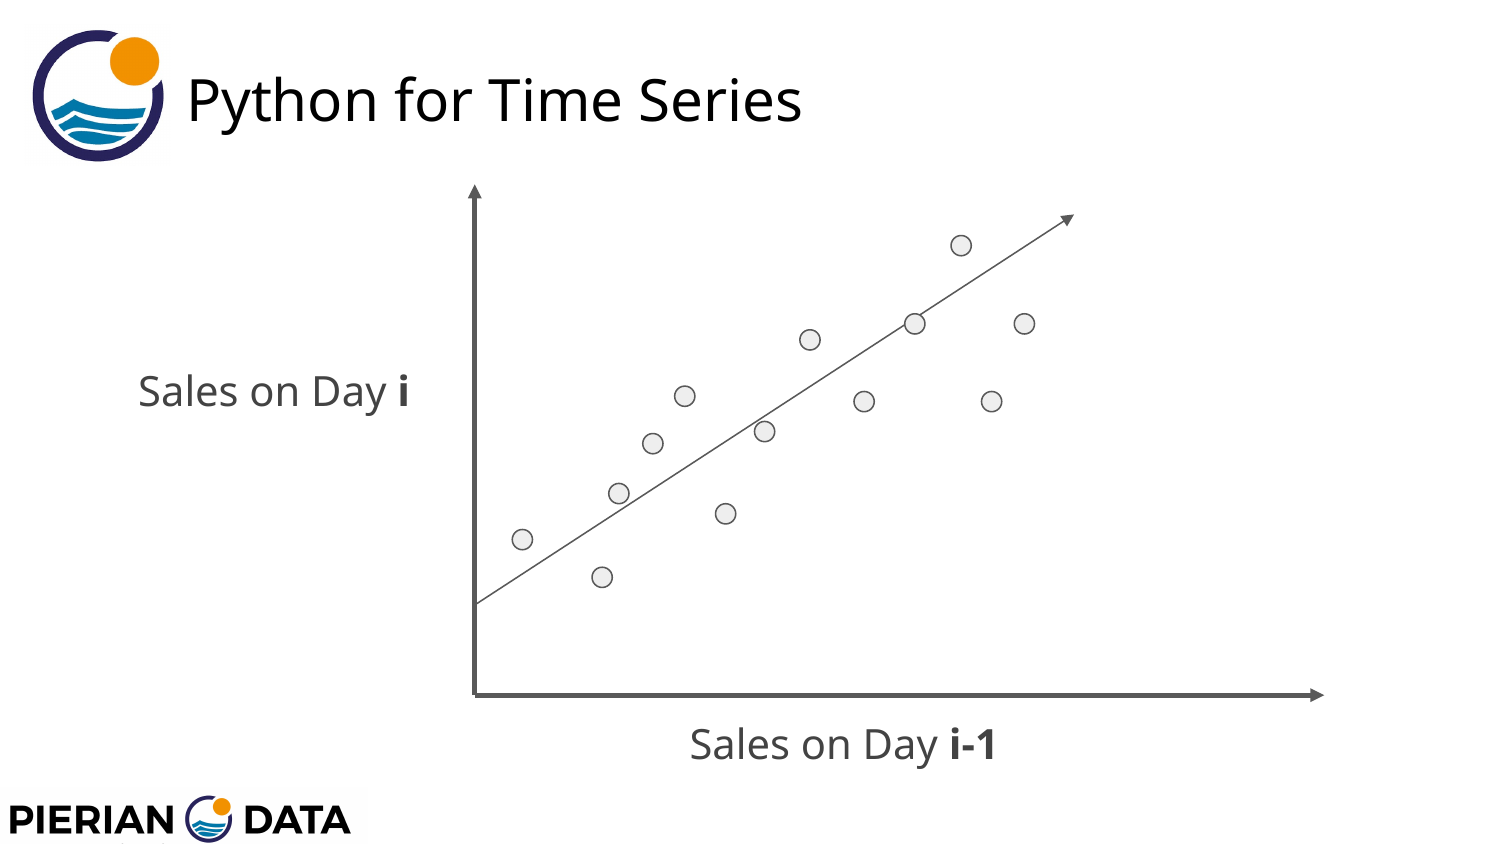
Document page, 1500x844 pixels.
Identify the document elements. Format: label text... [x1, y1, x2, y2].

title Python for Time Series [176, 48, 1449, 143]
picture [0, 787, 368, 844]
list Sales on Day i [123, 342, 467, 450]
list Sales on Day i-1 [674, 704, 1094, 803]
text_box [479, 214, 1075, 607]
picture [24, 24, 172, 167]
